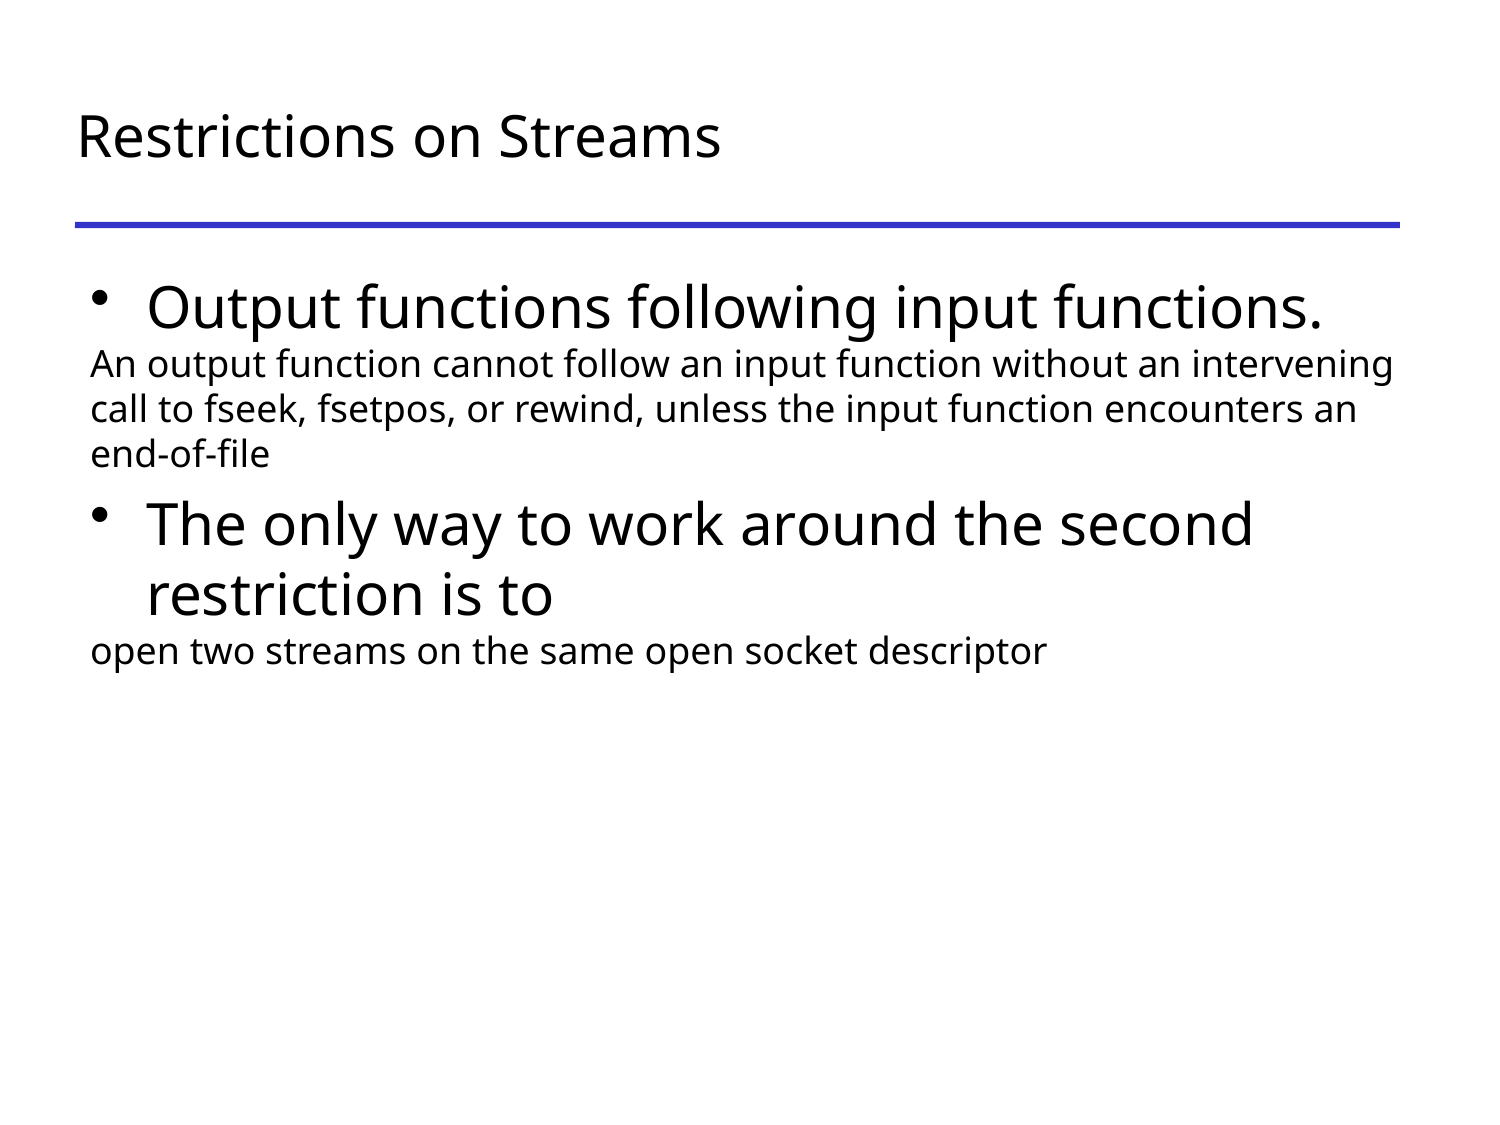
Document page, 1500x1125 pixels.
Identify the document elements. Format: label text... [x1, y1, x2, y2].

list Output functions following input functions. An output function cannot follow an input function without an intervening call to fseek, fsetpos, or rewind, unless the input function encounters an end-of-file The only way to work around the second restriction is to open two streams on the same open socket descriptor [75, 262, 1438, 988]
title Restrictions on Streams [61, 71, 1307, 197]
